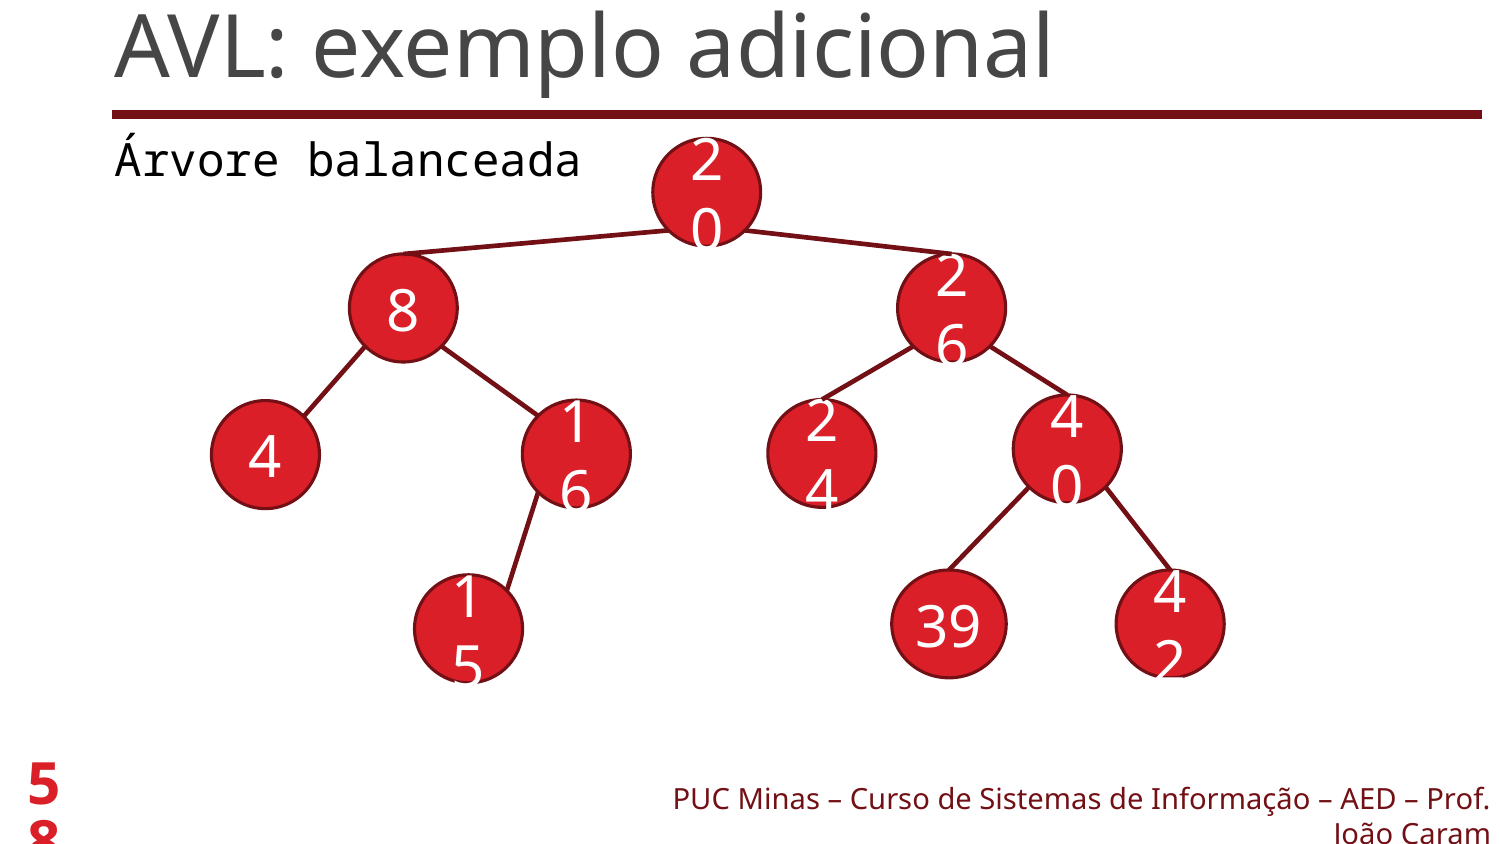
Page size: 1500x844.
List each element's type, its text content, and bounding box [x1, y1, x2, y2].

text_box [821, 345, 914, 400]
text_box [989, 345, 1068, 396]
list Árvore balanceada [99, 122, 1483, 794]
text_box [403, 229, 669, 255]
text_box 20 [651, 136, 763, 248]
text_box 8 [347, 252, 459, 364]
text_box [441, 345, 539, 417]
text_box 26 [896, 252, 1008, 364]
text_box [948, 486, 1030, 571]
text_box 24 [766, 398, 878, 509]
footer PUC Minas – Curso de Sistemas de Informação – AED – Prof. João Caram [616, 793, 1500, 838]
slide_number 58 [12, 762, 108, 810]
text_box 4 [209, 399, 322, 511]
text_box 15 [412, 573, 525, 685]
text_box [1105, 486, 1171, 571]
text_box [744, 229, 952, 255]
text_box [303, 345, 366, 417]
text_box 16 [520, 398, 632, 510]
text_box 39 [890, 568, 1008, 680]
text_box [506, 491, 539, 591]
text_box 40 [1011, 393, 1123, 505]
title AVL: exemplo adicional [99, 3, 1483, 103]
text_box 42 [1114, 568, 1226, 680]
